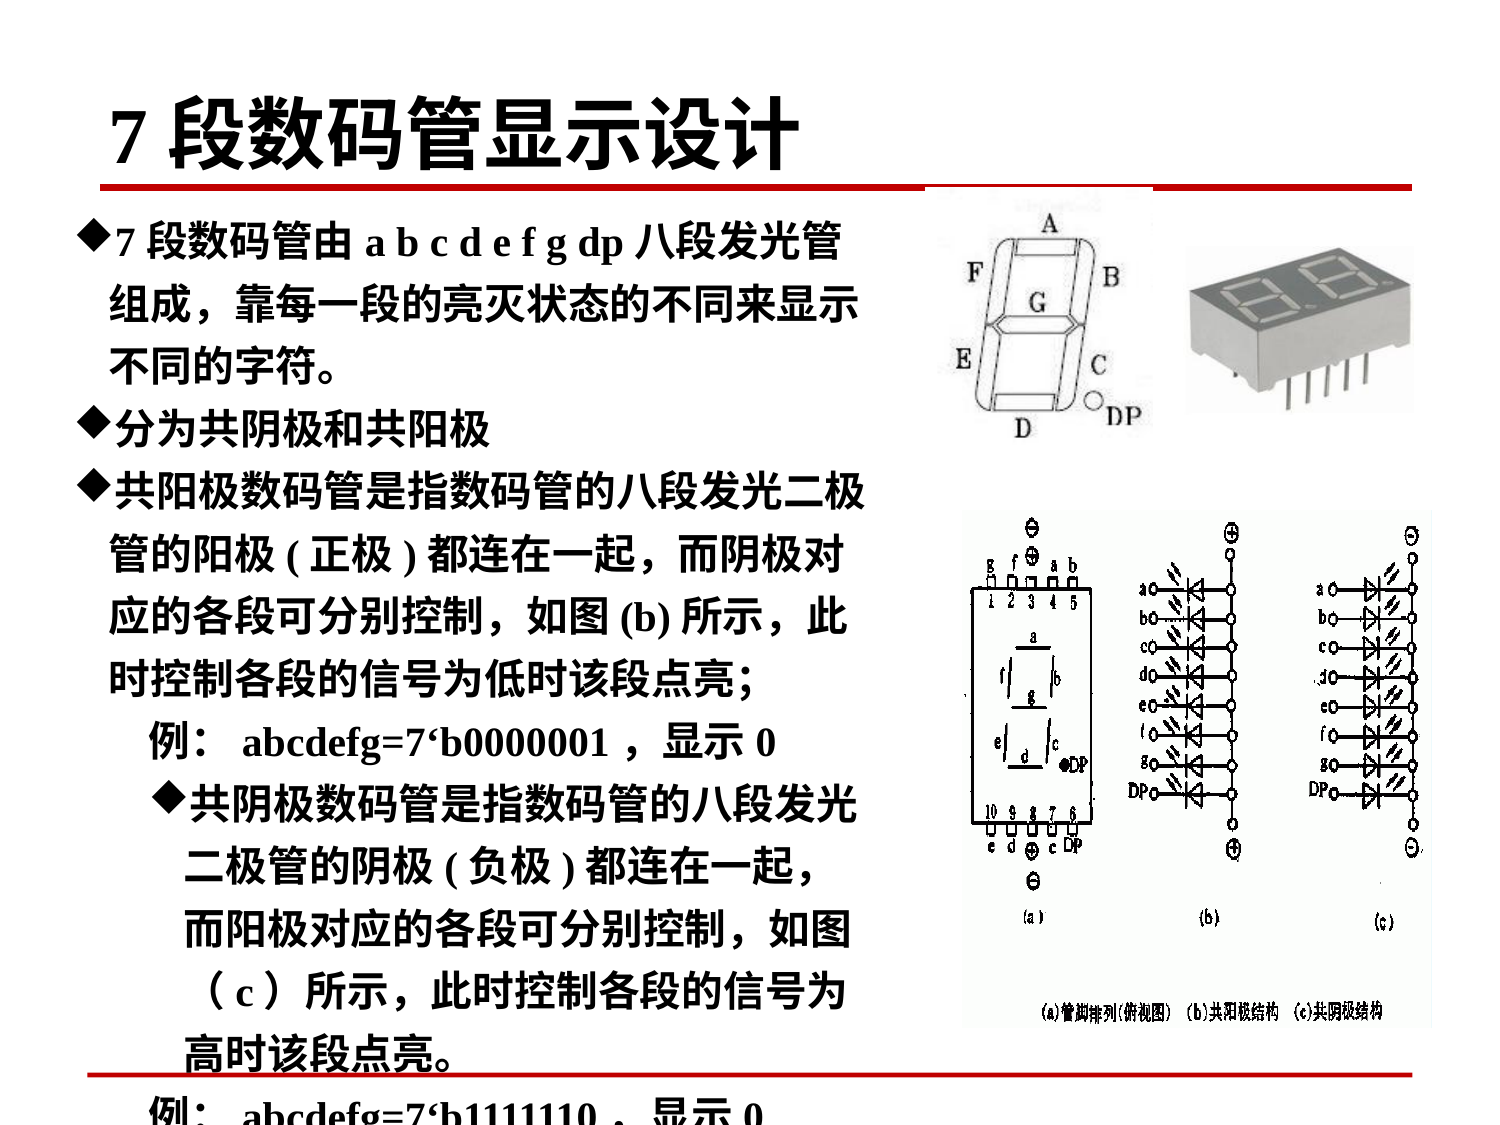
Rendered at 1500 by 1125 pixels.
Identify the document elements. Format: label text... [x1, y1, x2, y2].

picture [925, 187, 1153, 452]
text_box 7段数码管显示设计 [94, 49, 1407, 187]
picture [962, 510, 1432, 1029]
text_box 7段数码管由a b c d e f g dp八段发光管组成，靠每一段的亮灭状态的不同来显示不同的字符。 分为共阴极和共阳极 共阳极数码管是指数码管的八段发光二极管的阳极(正极)都连在一起，而阴极对应的各段可分别控制，如图(b)所示，此时控制各段的信号为低时该段点亮； 例：abcdefg=7‘b0000001，显示0 共阴极数码管是指数码管的八段发光二极管的阴极(负极)都连在一起，而阳极对应的各段可分别控制，如图（c）所示，此时控制各段的信号为高时该段点亮。 例：abcdefg=7‘b1111110，显示0 [58, 195, 891, 1125]
picture [1183, 245, 1414, 415]
